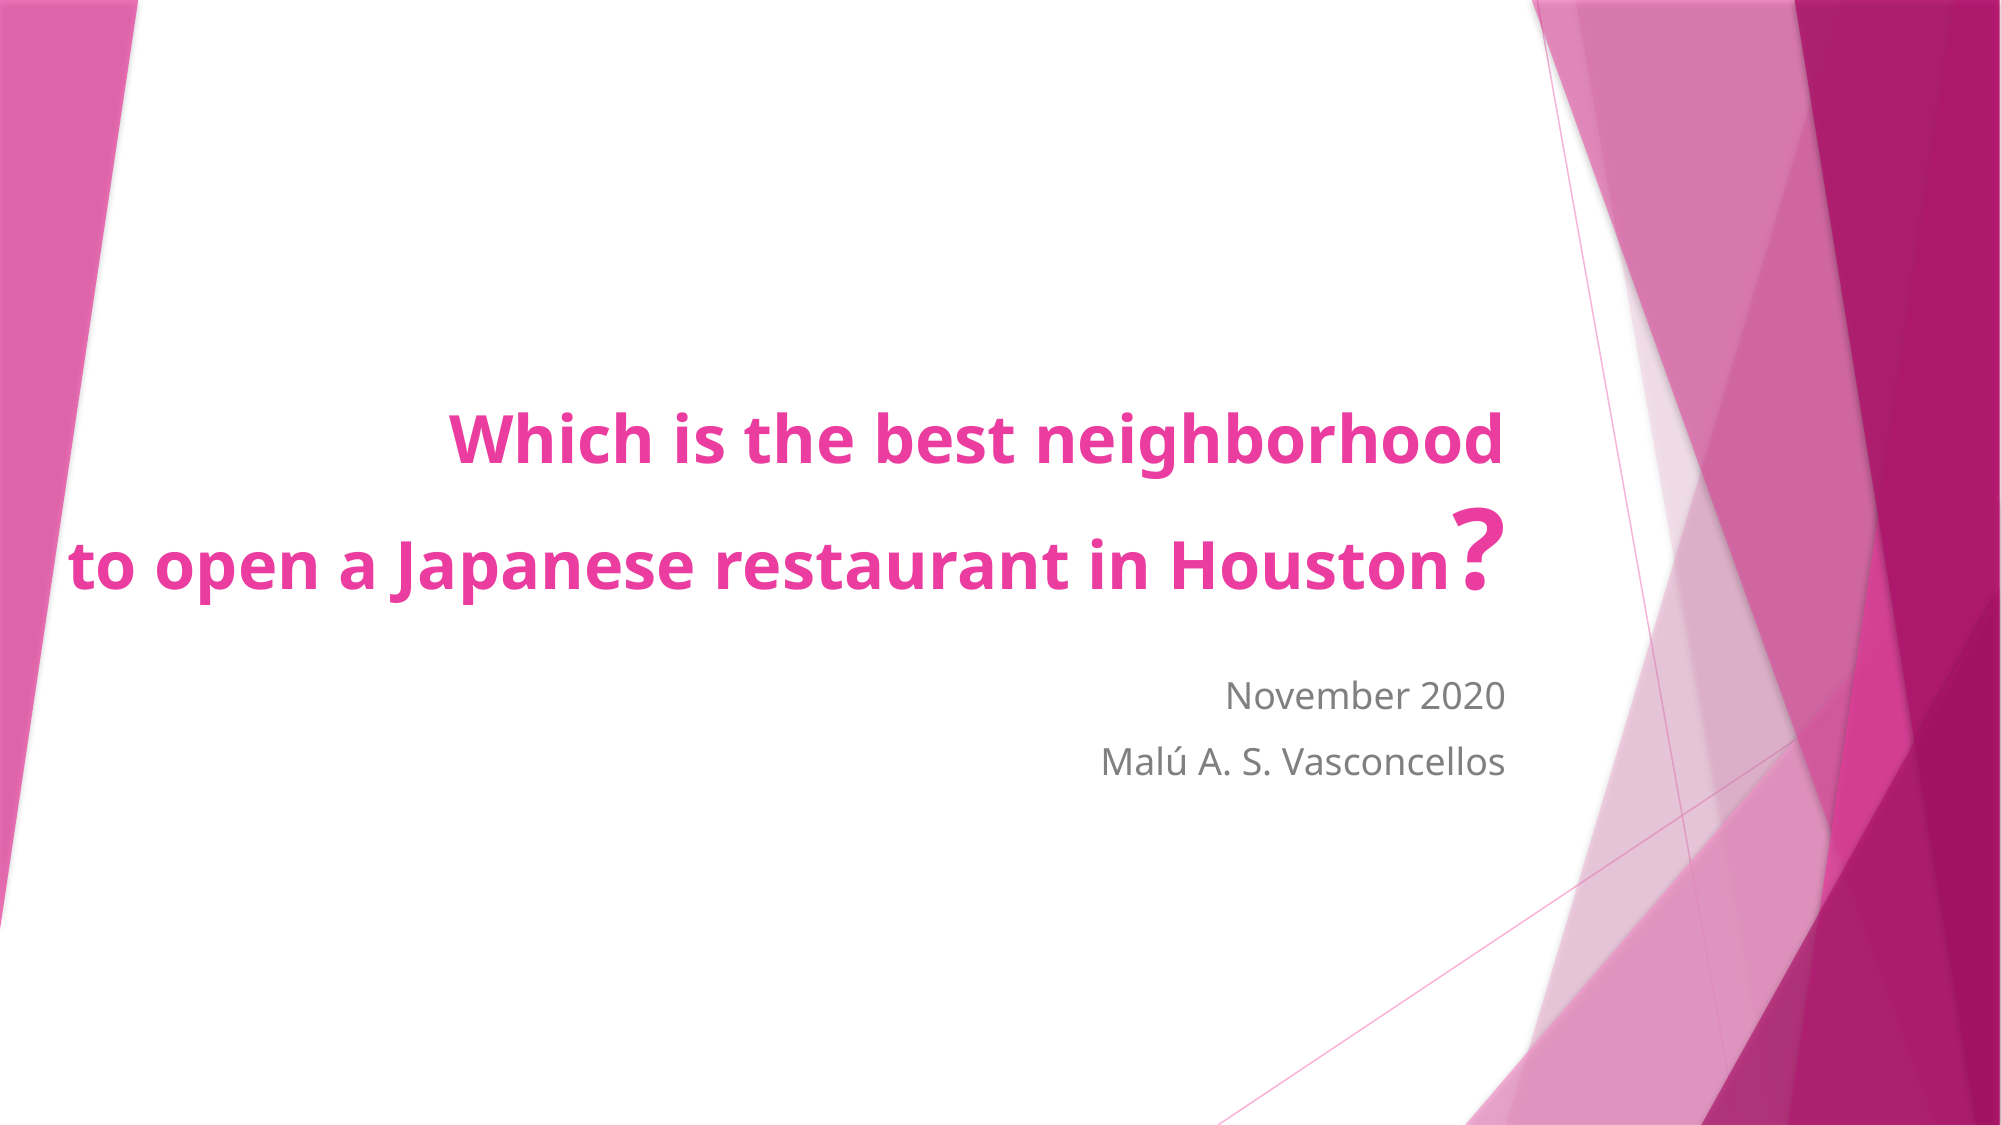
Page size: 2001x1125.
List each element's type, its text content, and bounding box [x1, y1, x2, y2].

subtitle November 2020 Malú A. S. Vasconcellos [247, 664, 1522, 845]
title Which is the best neighborhood to open a Japanese restaurant in Houston? [0, 484, 1522, 755]
